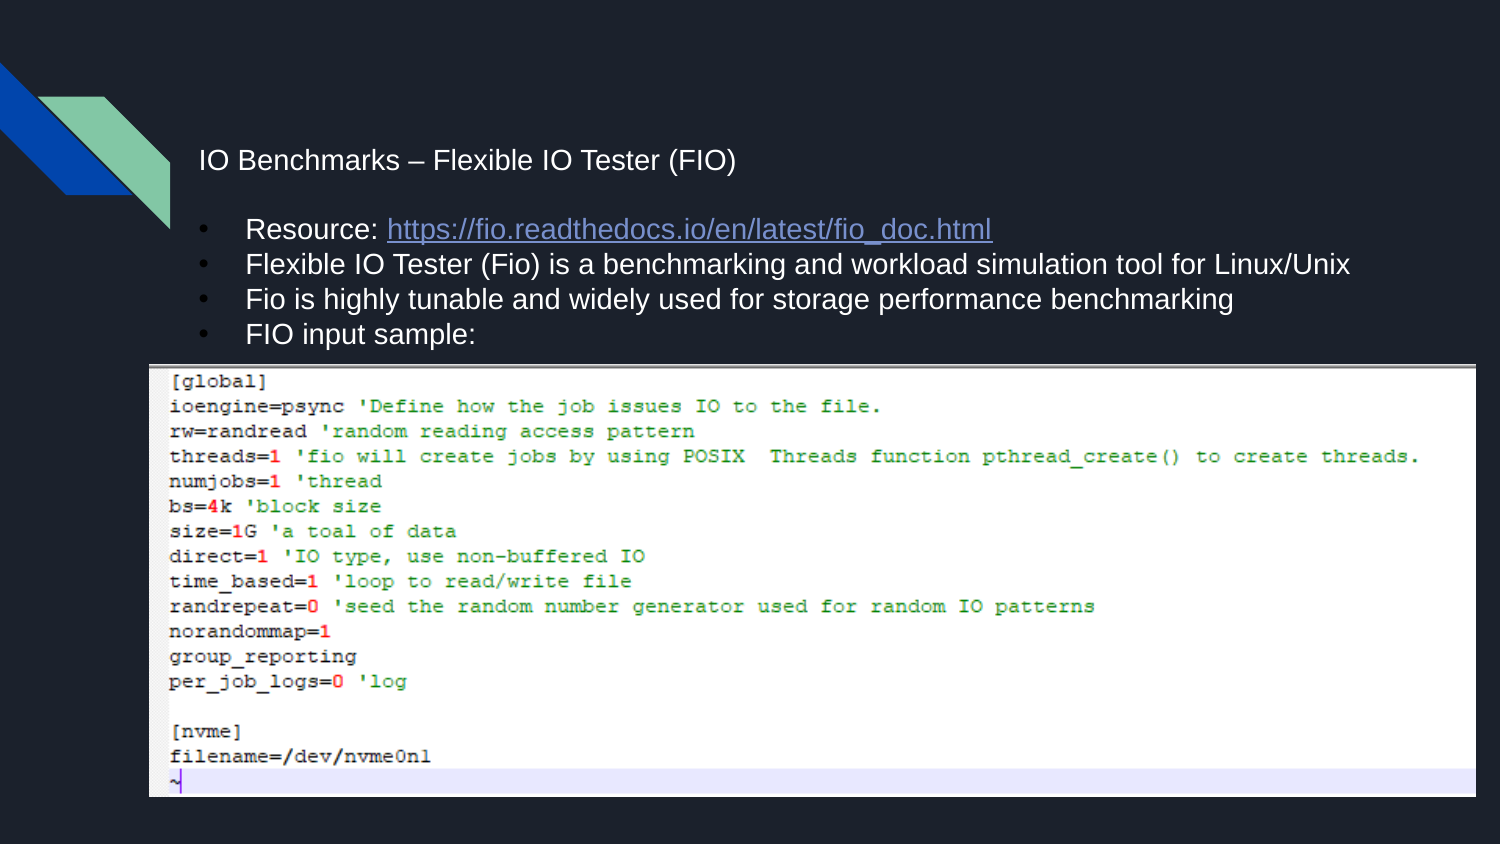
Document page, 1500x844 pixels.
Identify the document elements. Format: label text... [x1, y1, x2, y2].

text_box IO Benchmarks – Flexible IO Tester (FIO) Resource: https://fio.readthedocs.io/en/latest/fio_doc.html Flexible IO Tester (Fio) is a benchmarking and workload simulation tool for Linux/Unix Fio is highly tunable and widely used for storage performance benchmarking FIO input sample: [183, 133, 1463, 362]
picture [149, 363, 1476, 798]
